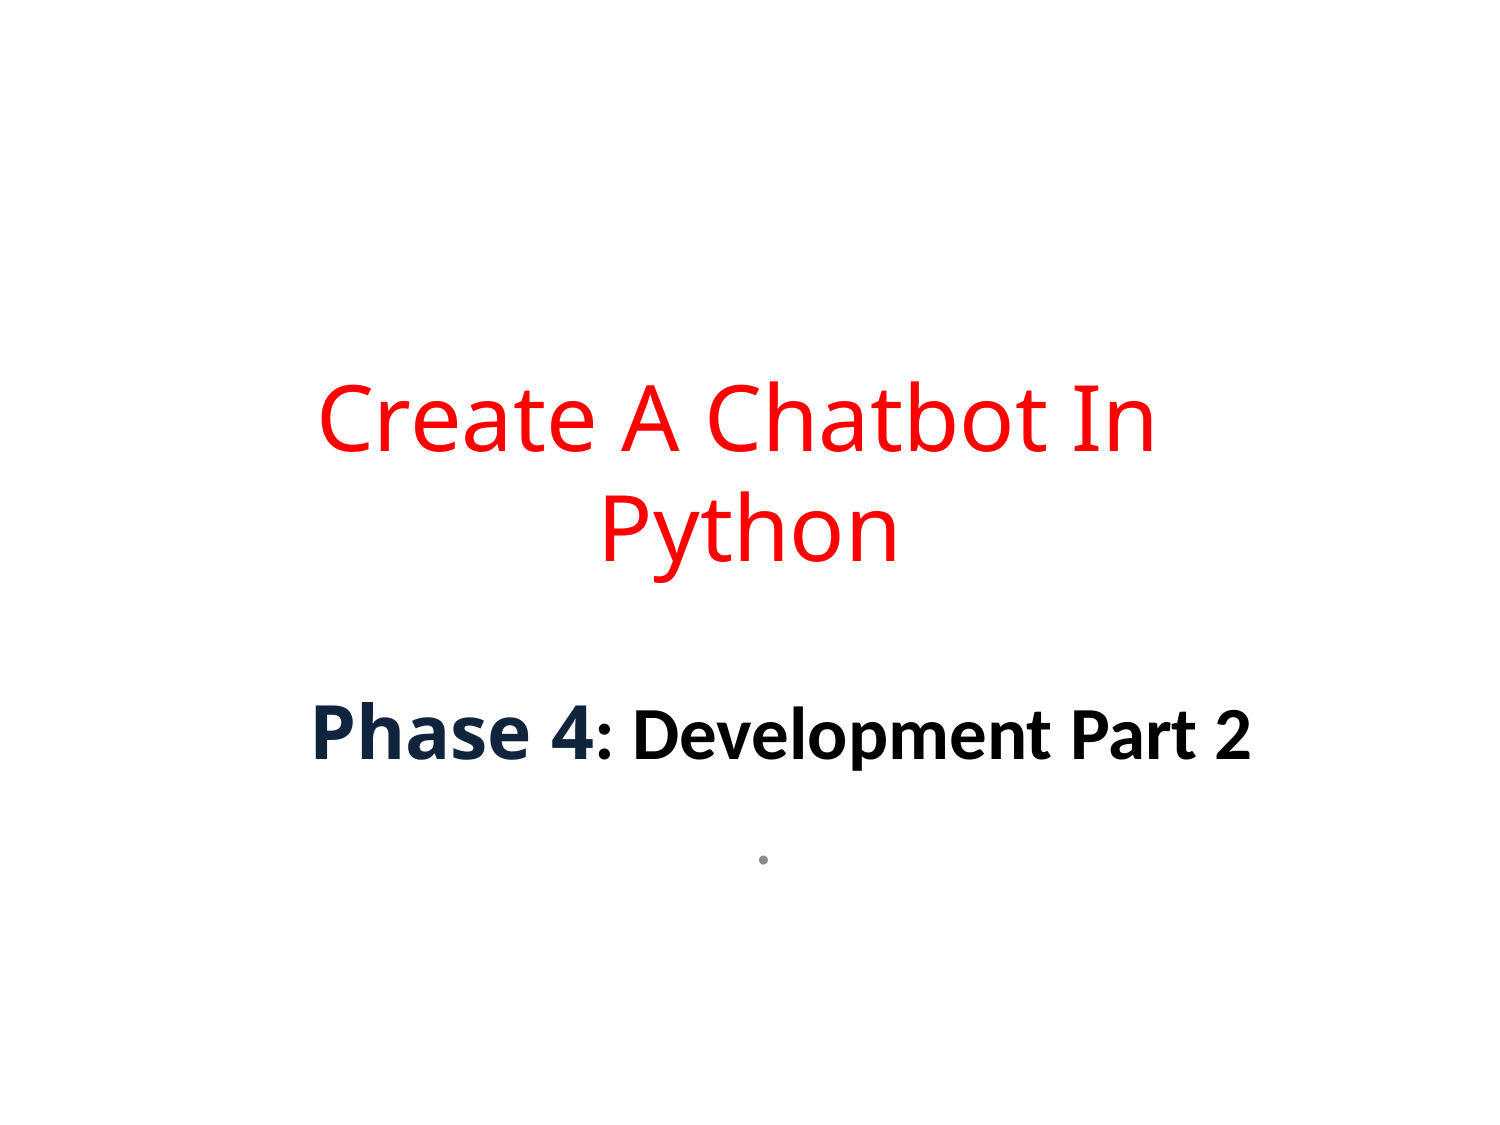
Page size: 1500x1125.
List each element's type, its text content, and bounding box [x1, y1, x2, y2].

title Create A Chatbot In Python [112, 349, 1388, 591]
subtitle Phase 4: Development Part 2 . [62, 676, 1500, 1013]
